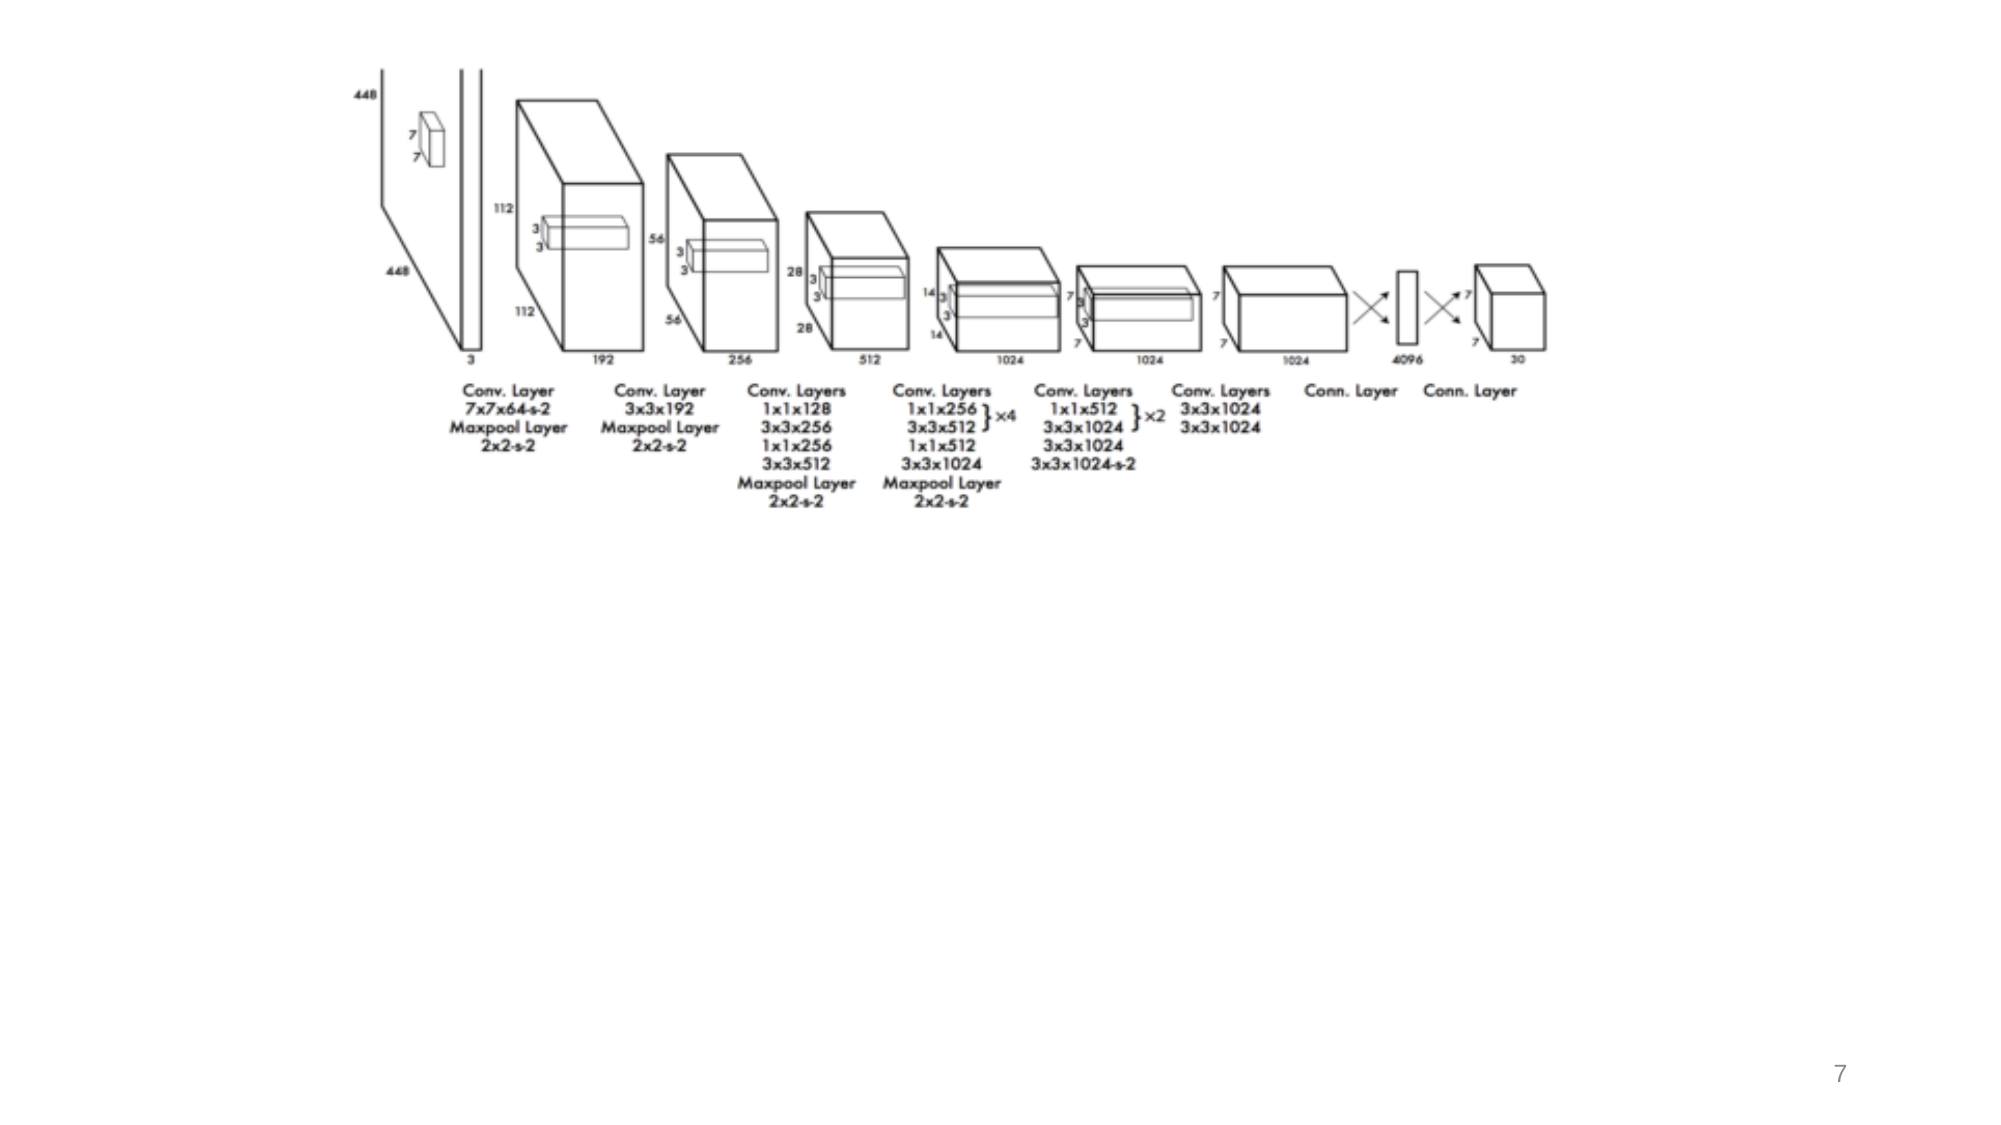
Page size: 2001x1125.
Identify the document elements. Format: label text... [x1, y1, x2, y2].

picture [290, 14, 1619, 526]
slide_number 7 [1412, 1042, 1863, 1103]
